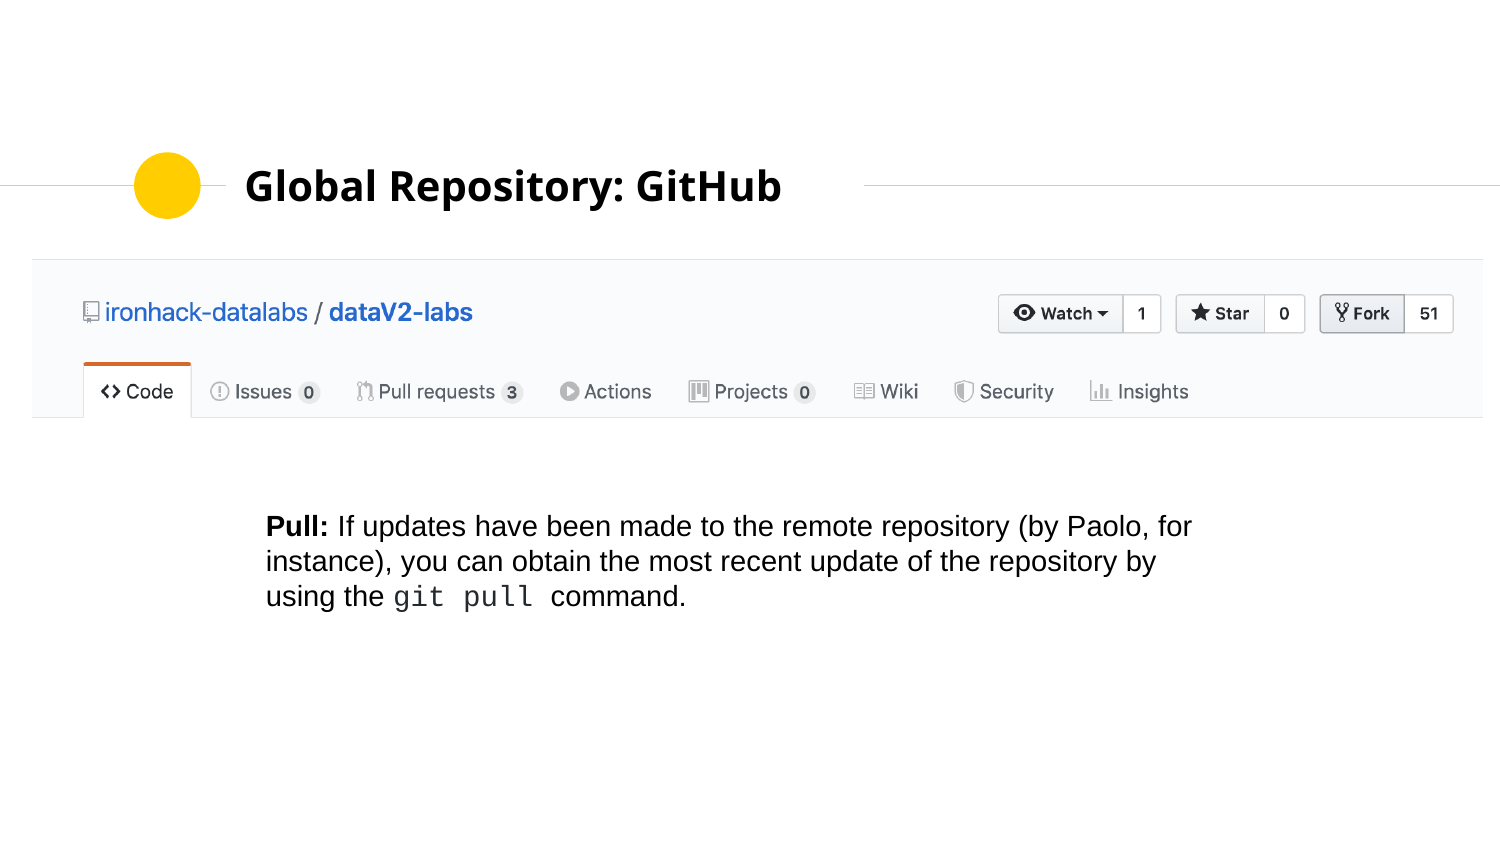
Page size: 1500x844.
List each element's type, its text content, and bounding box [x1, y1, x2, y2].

title Global Repository: GitHub [229, 133, 866, 236]
text_box Pull: If updates have been made to the remote repository (by Paolo, for instance), you can obtain the most recent update of the repository by using the git pull command. [250, 492, 1250, 621]
picture [32, 257, 1483, 446]
